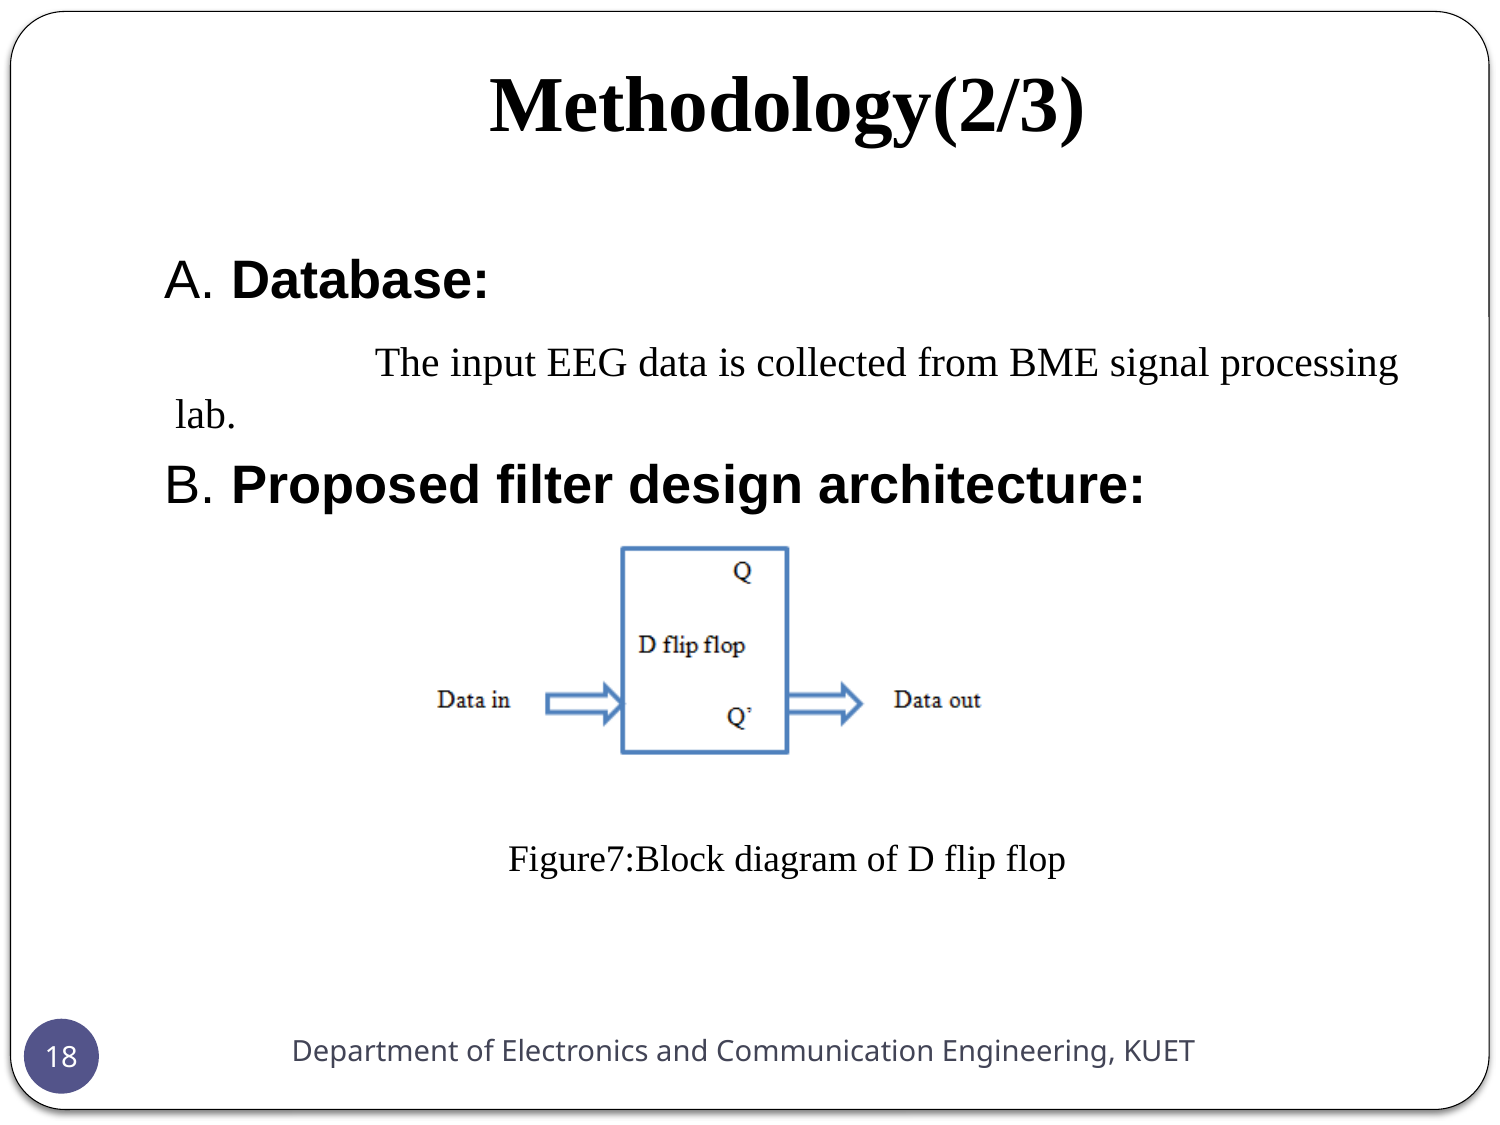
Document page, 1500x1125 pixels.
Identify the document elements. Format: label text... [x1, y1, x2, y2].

slide_number 18 [23, 1018, 99, 1094]
picture [349, 537, 1068, 791]
footer Department of Electronics and Communication Engineering, KUET [150, 1012, 1338, 1088]
title Methodology(2/3) [150, 45, 1425, 163]
list A. Database: The input EEG data is collected from BME signal processing lab. B. Proposed filter design architecture: Figure7:Block diagram of D flip flop [150, 237, 1425, 988]
